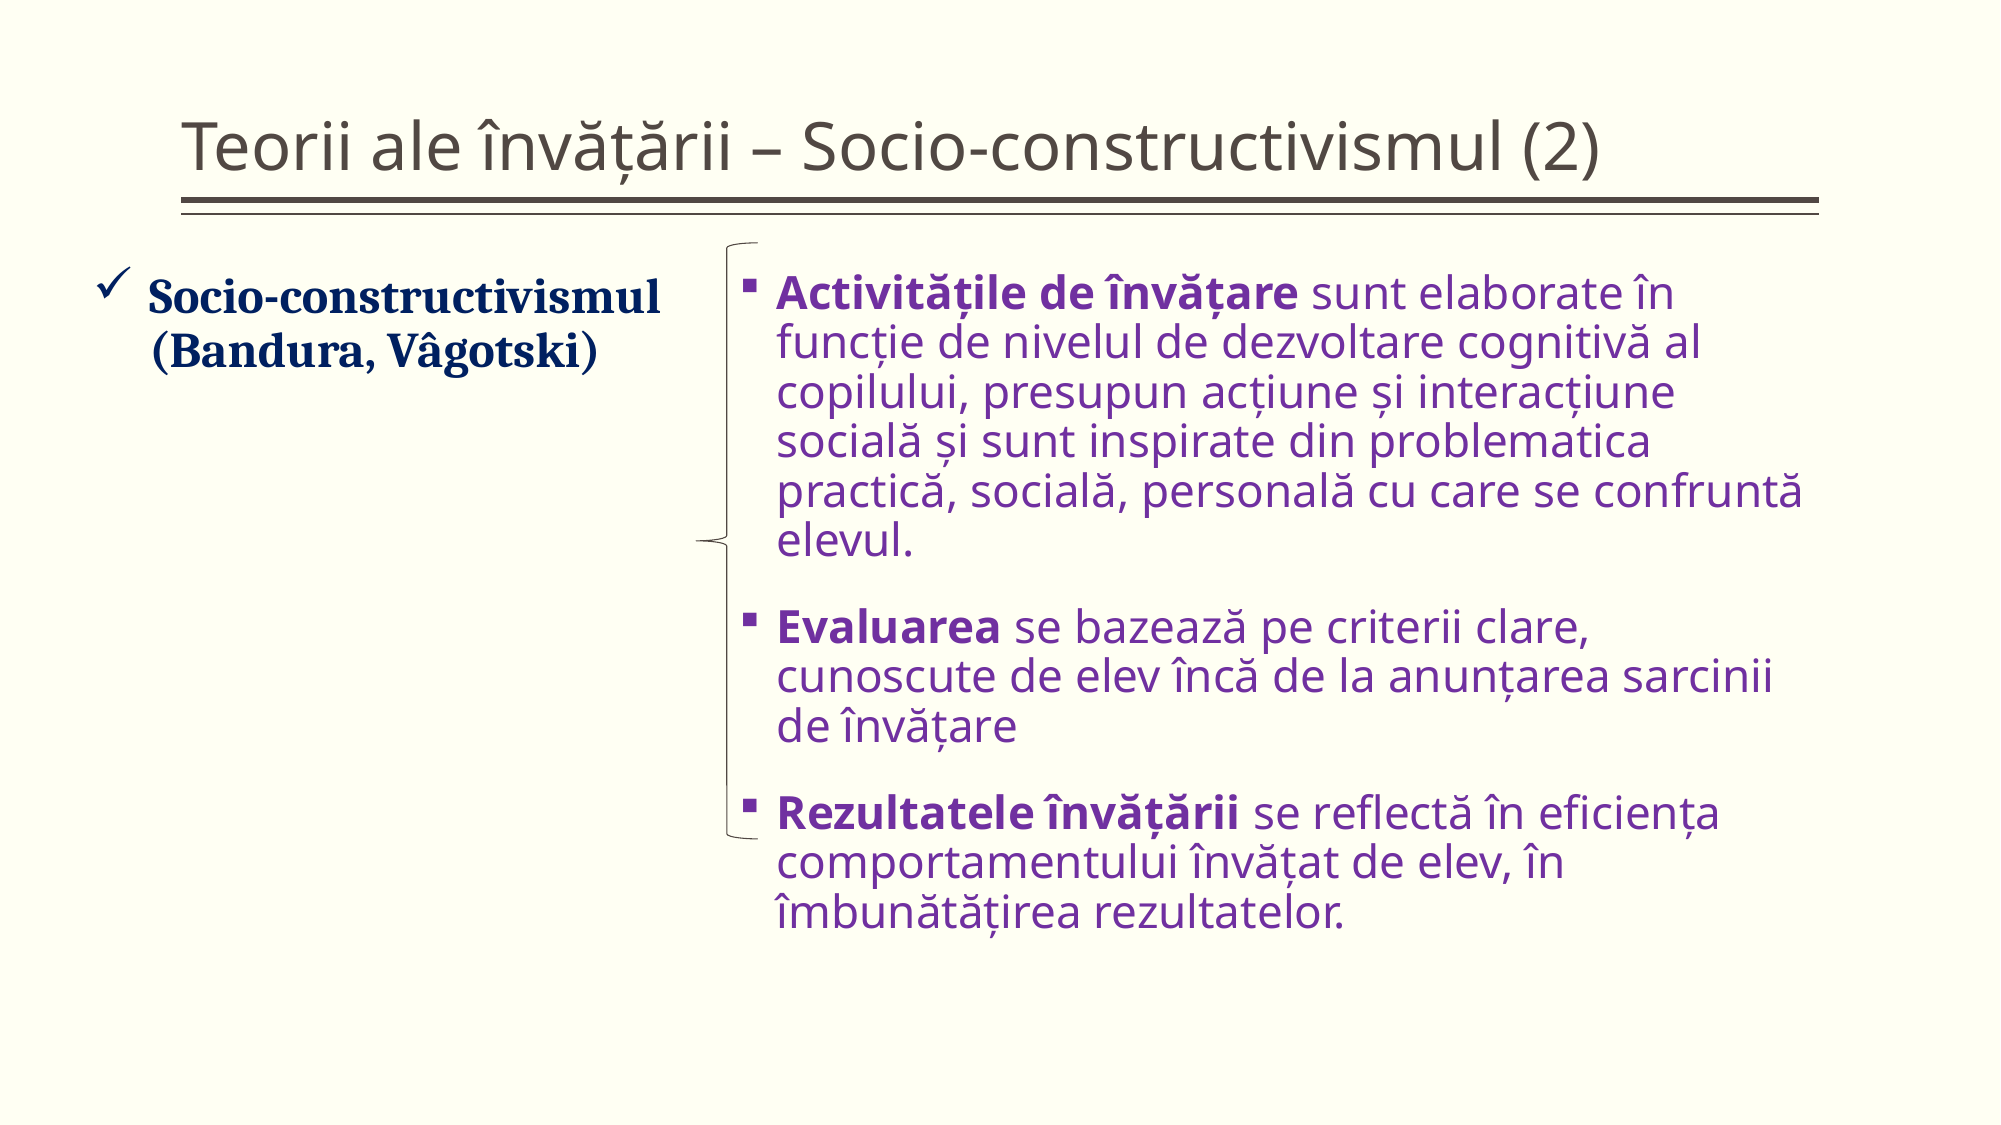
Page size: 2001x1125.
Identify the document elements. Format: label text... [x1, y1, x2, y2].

title Teorii ale învățării – Socio-constructivismul (2) [181, 12, 1819, 193]
text_box [695, 242, 758, 840]
list Activităţile de învăţare sunt elaborate în funcţie de nivelul de dezvoltare cognitivă al copilului, presupun acţiune şi interacţiune socială şi sunt inspirate din problematica practică, socială, personală cu care se confruntă elevul. Evaluarea se bazează pe criterii clare, cunoscute de elev încă de la anunţarea sarcinii de învăţare Rezultatele învăţării se reflectă în eficienţa comportamentului învăţat de elev, în îmbunătăţirea rezultatelor. [739, 262, 1819, 1086]
list Socio-constructivismul (Bandura, Vâgotski) [92, 262, 710, 1013]
